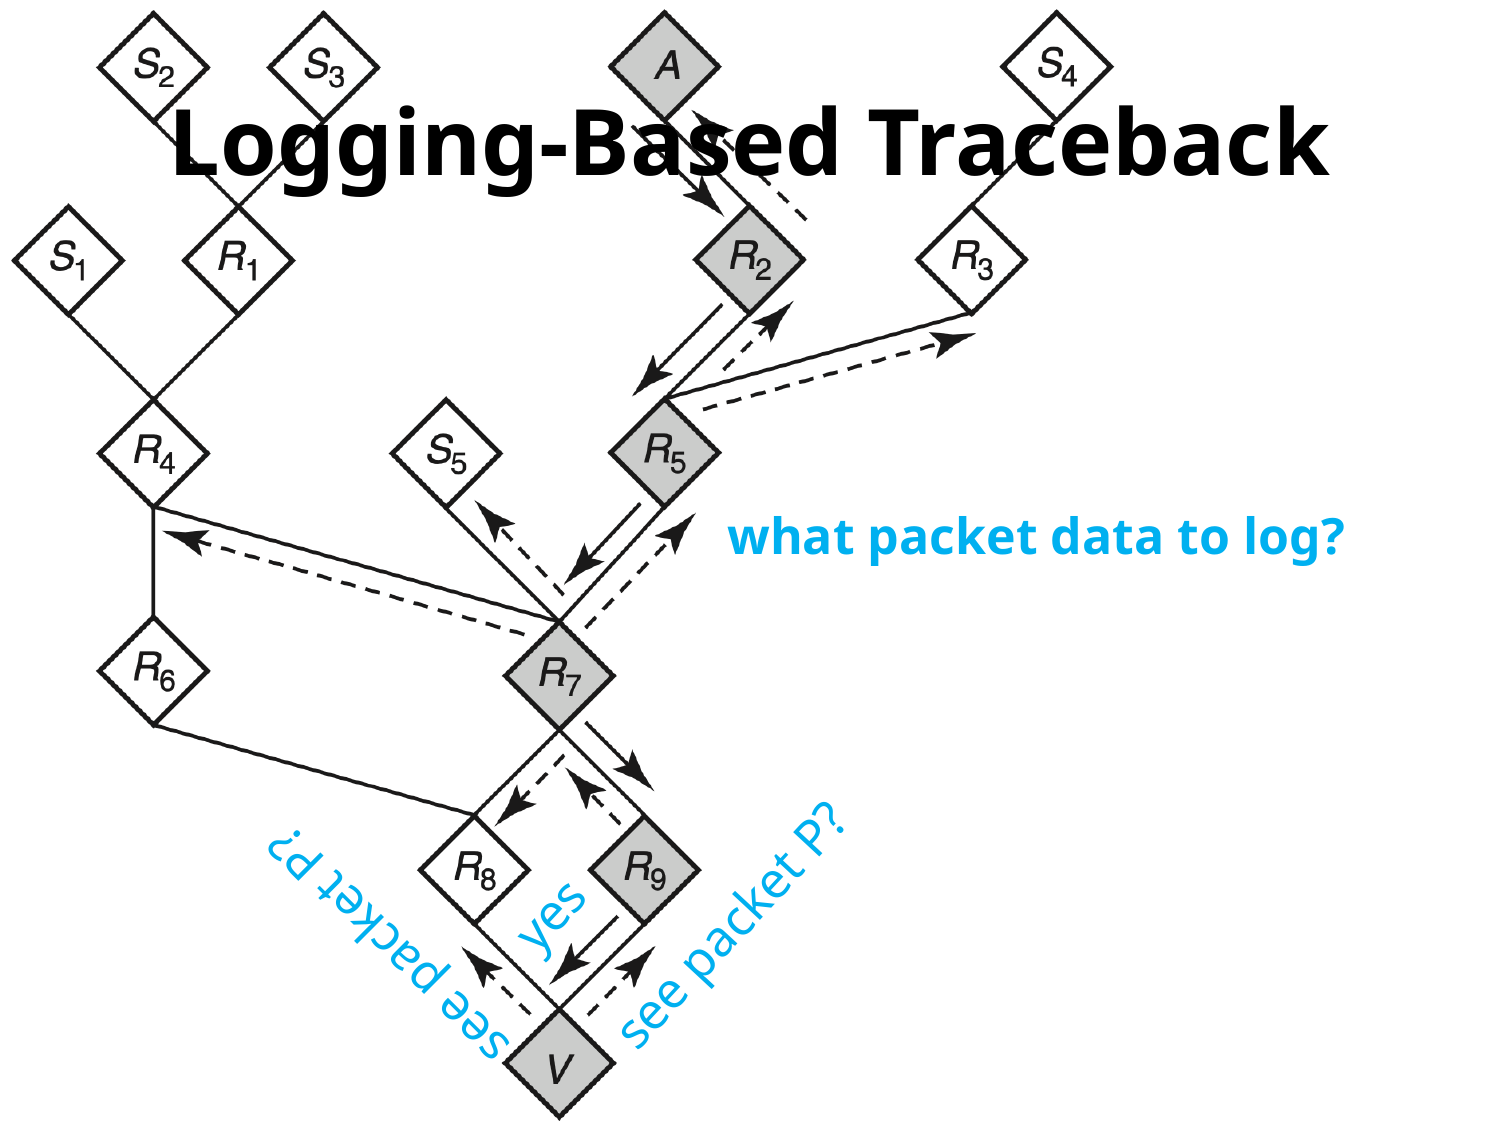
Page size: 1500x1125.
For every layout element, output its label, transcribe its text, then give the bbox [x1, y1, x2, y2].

picture [0, 0, 1122, 1125]
text_box what packet data to log? [1125, 497, 1488, 579]
title Logging-Based Traceback [1125, 44, 1500, 233]
